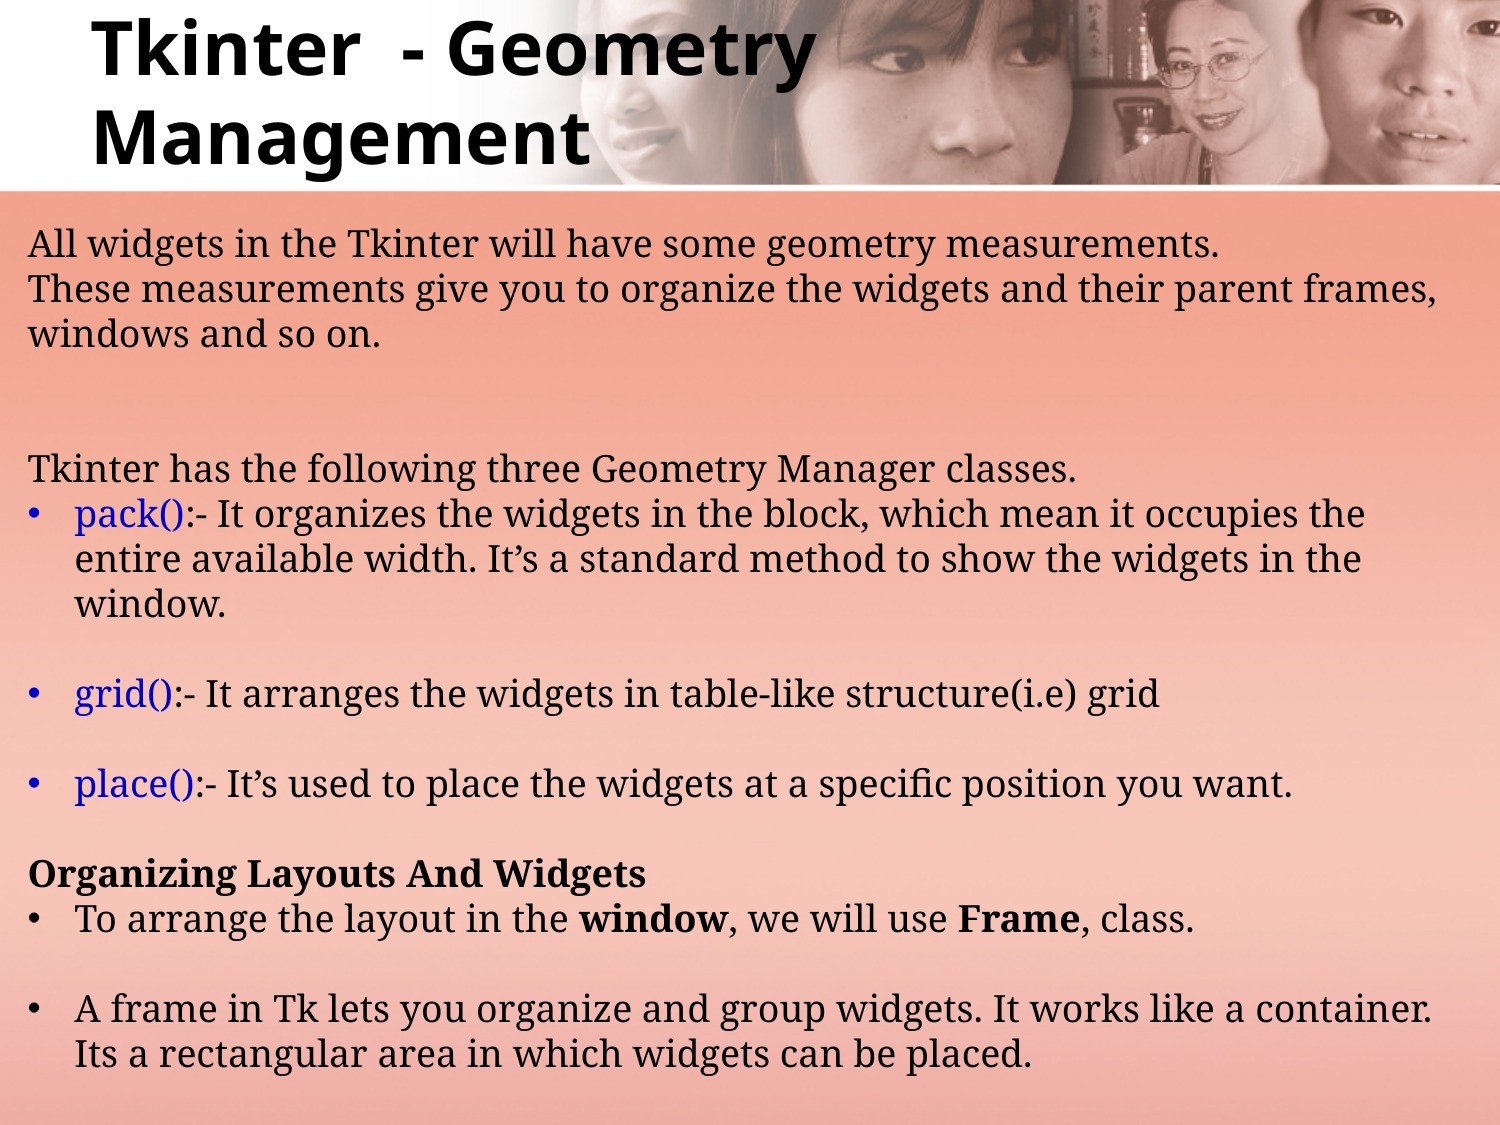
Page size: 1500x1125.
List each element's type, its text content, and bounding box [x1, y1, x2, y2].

picture [0, 0, 1500, 1125]
text_box All widgets in the Tkinter will have some geometry measurements. These measurements give you to organize the widgets and their parent frames, windows and so on. Tkinter has the following three Geometry Manager classes. pack():- It organizes the widgets in the block, which mean it occupies the entire available width. It’s a standard method to show the widgets in the window. grid():- It arranges the widgets in table-like structure(i.e) grid place():- It’s used to place the widgets at a specific position you want. Organizing Layouts And Widgets To arrange the layout in the window, we will use Frame, class. A frame in Tk lets you organize and group widgets. It works like a container. Its a rectangular area in which widgets can be placed. [12, 212, 1488, 1125]
title Tkinter - Geometry Management [75, 12, 1188, 188]
